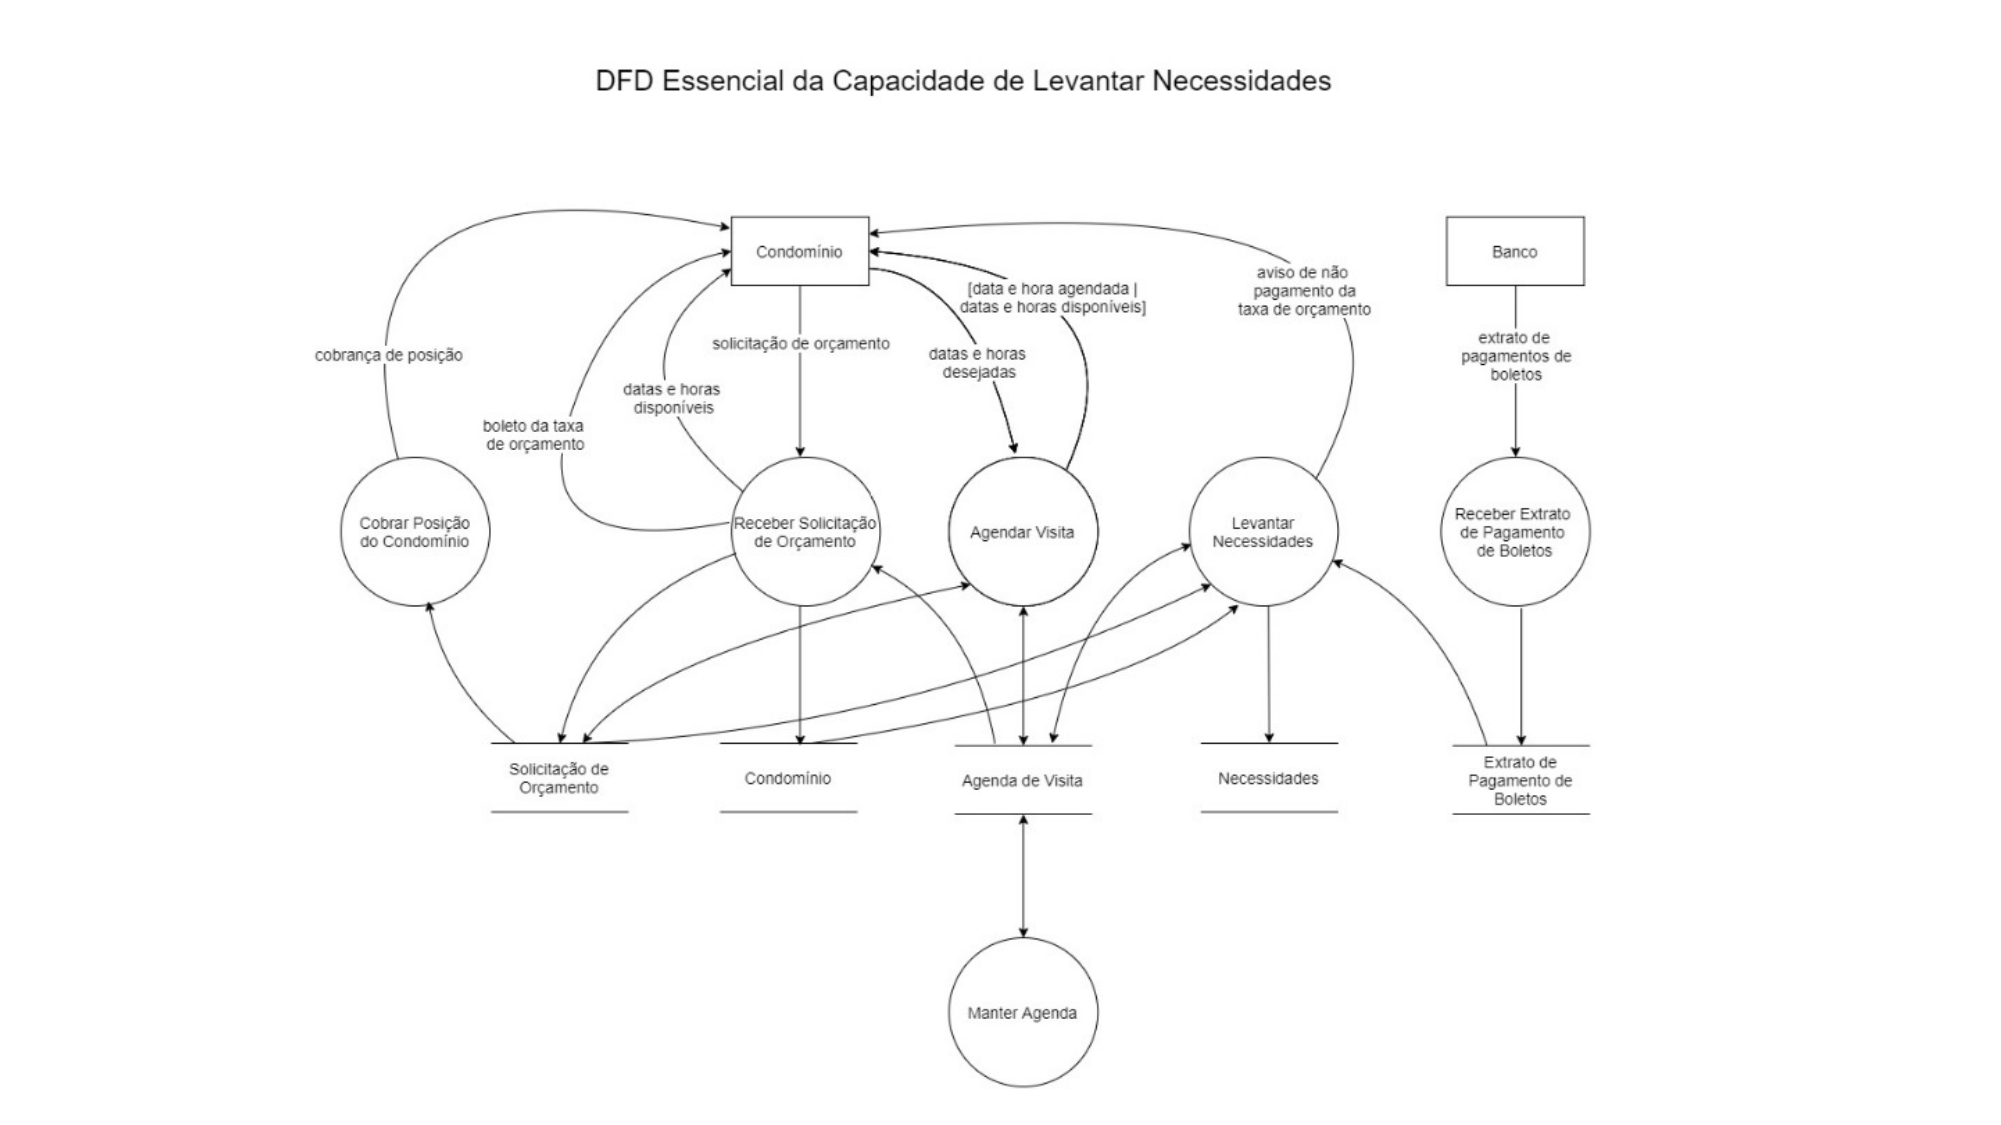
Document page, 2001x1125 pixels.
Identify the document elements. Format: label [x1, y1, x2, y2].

picture [258, 23, 1683, 1106]
